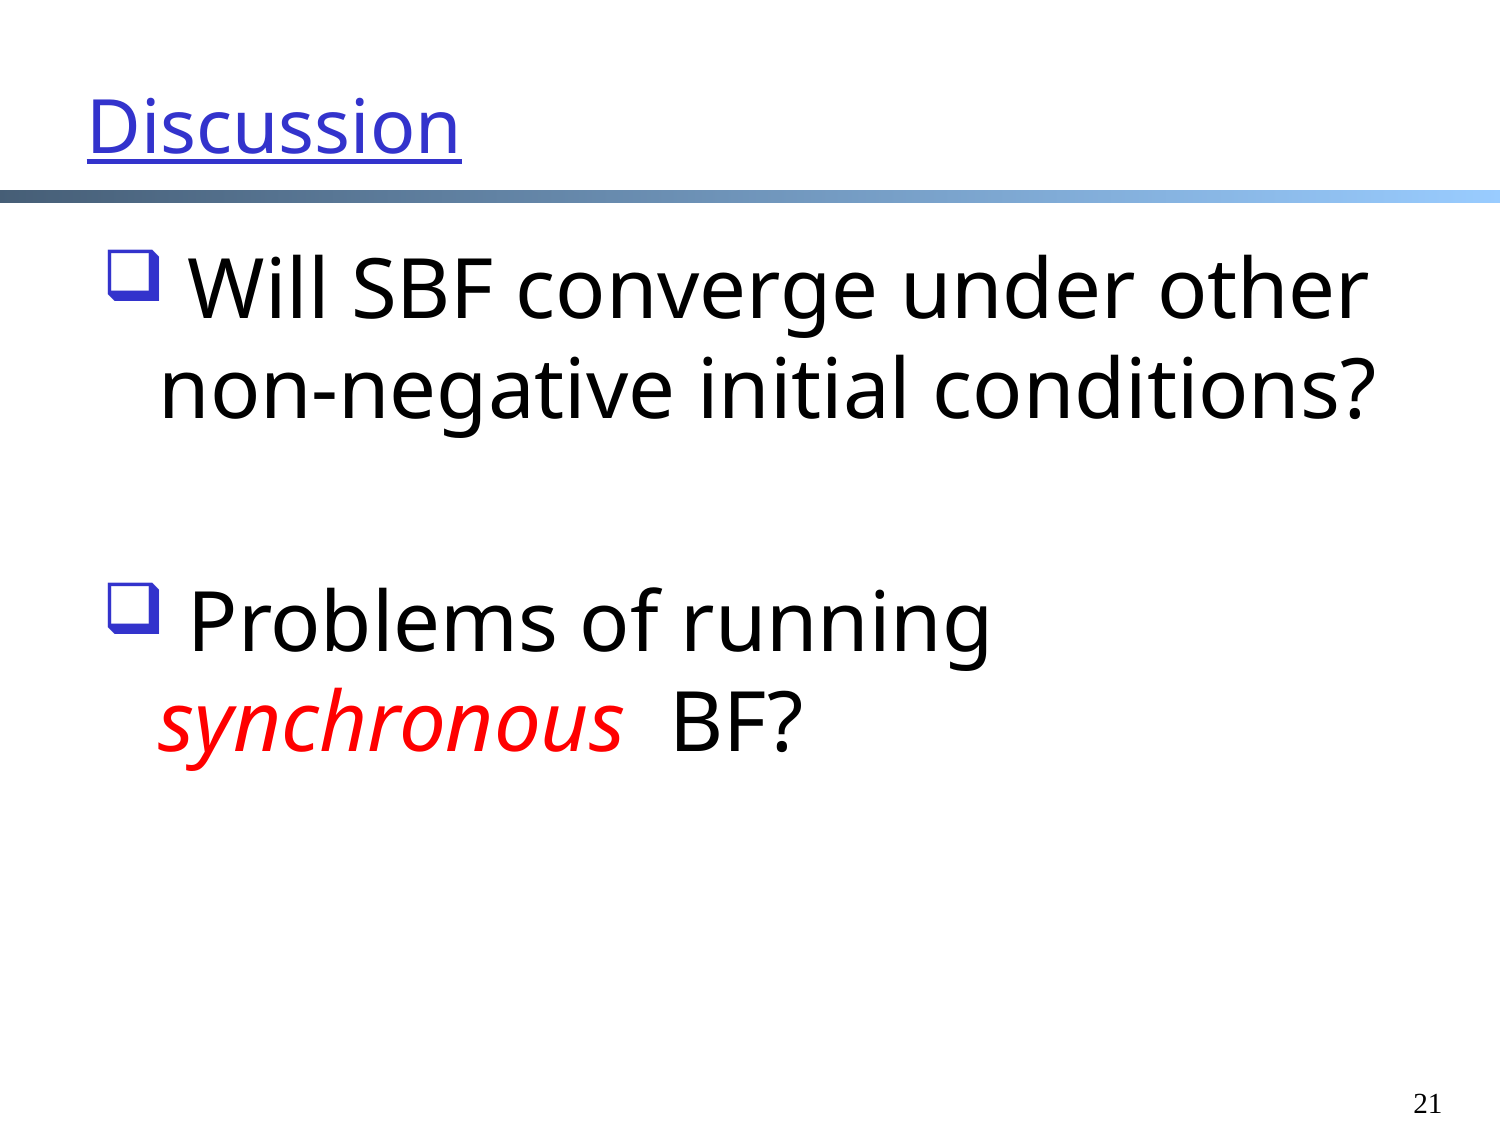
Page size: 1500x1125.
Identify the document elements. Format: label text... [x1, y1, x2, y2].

list Will SBF converge under other non-negative initial conditions? Problems of running synchronous BF? [87, 227, 1409, 1024]
slide_number 21 [1387, 1076, 1459, 1125]
title Discussion [71, 29, 1388, 217]
